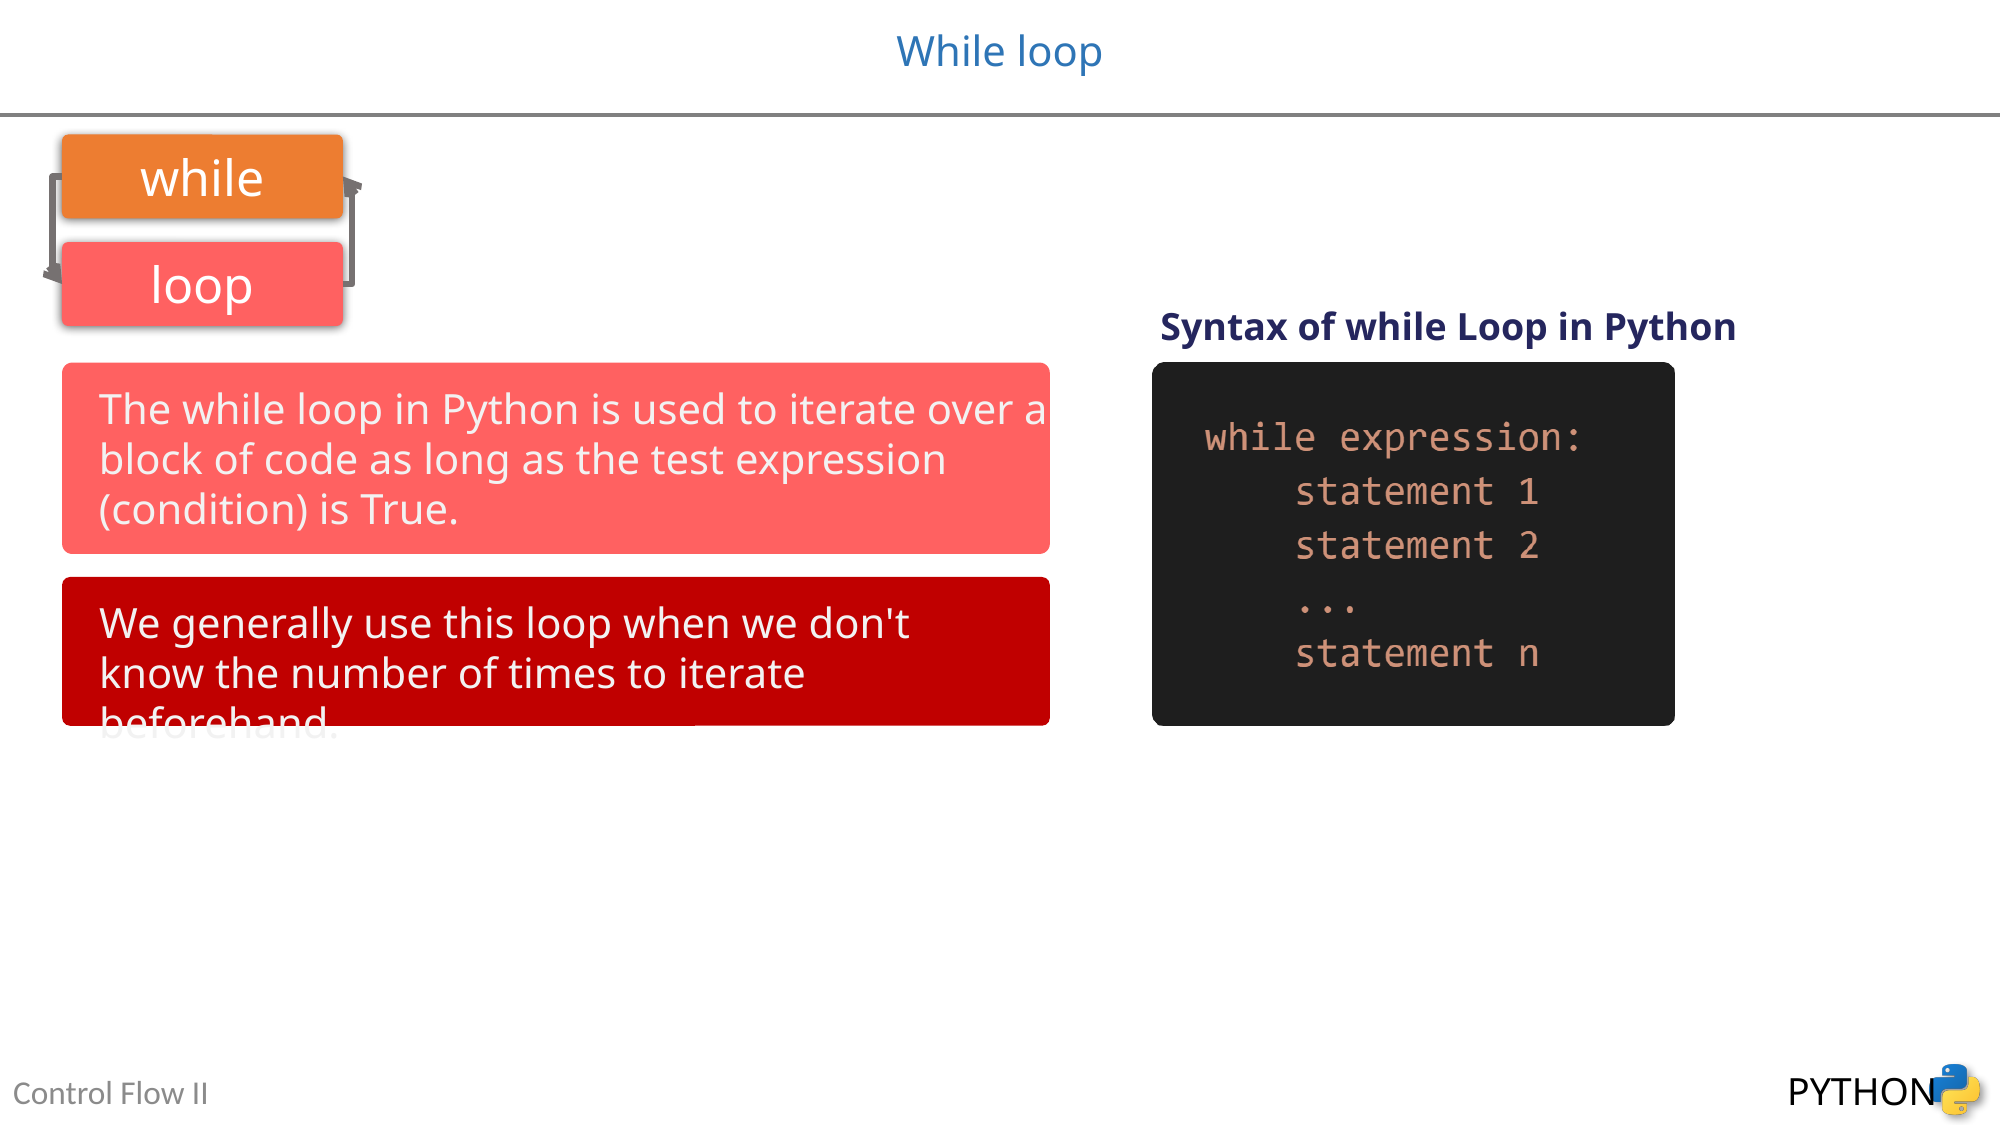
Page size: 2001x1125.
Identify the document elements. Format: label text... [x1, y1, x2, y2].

text_box We generally use this loop when we don't know the number of times to iterate beforehand. [84, 589, 1034, 755]
picture [1152, 362, 1675, 726]
picture [1929, 1064, 1980, 1115]
text_box loop [61, 242, 343, 326]
title While loop [121, 20, 1879, 86]
footer Control Flow II [0, 1061, 1418, 1122]
text_box [61, 575, 1051, 727]
text_box The while loop in Python is used to iterate over a block of code as long as the test expression (condition) is True. [84, 375, 1091, 540]
text_box [61, 361, 1051, 556]
text_box while [61, 134, 343, 219]
text_box Syntax of while Loop in Python [1145, 295, 1757, 356]
